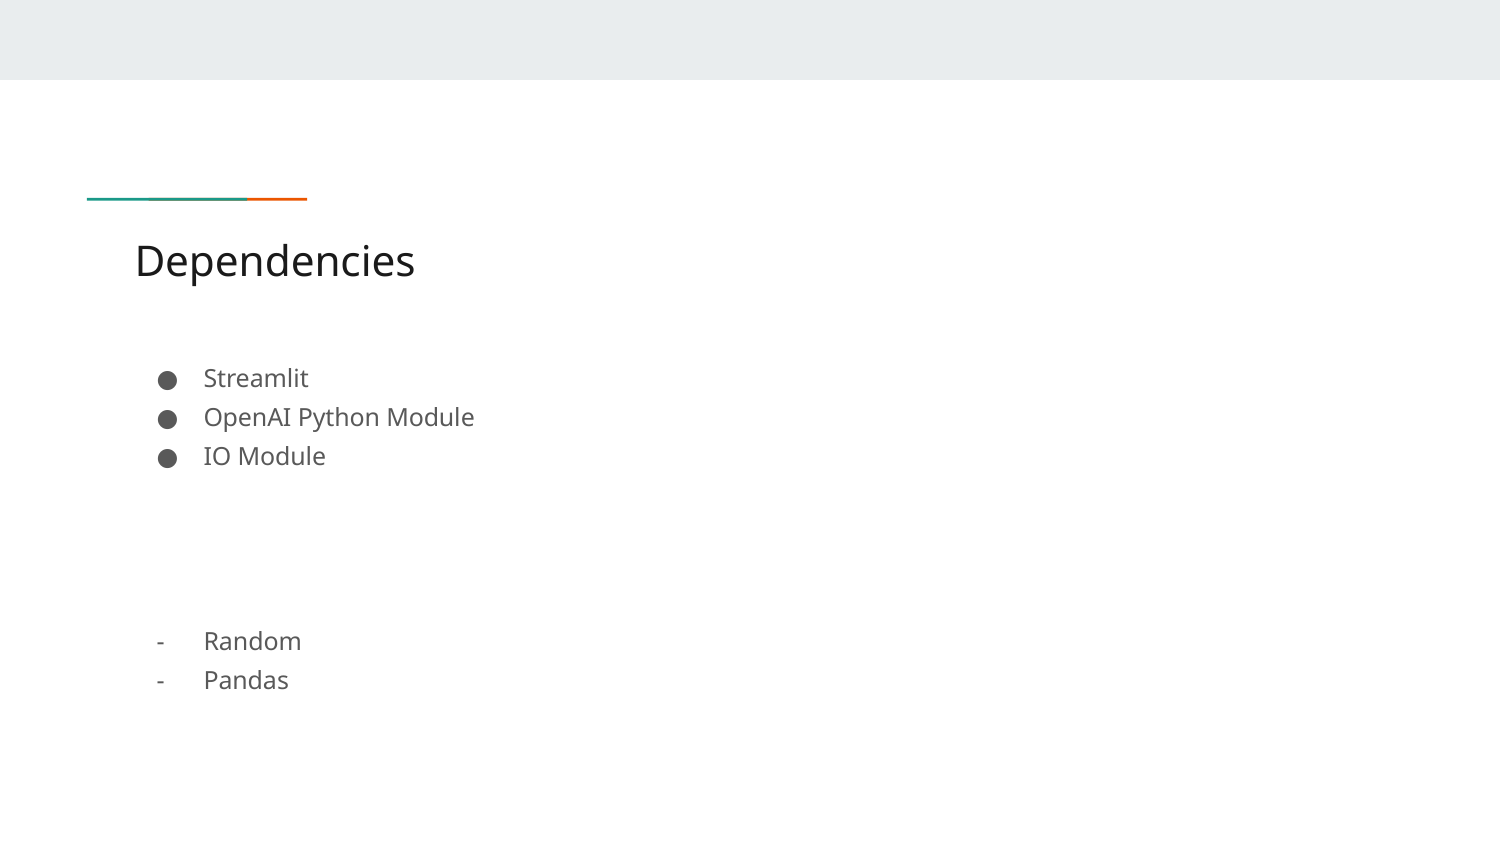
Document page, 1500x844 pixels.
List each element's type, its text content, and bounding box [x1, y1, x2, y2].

title Dependencies [119, 216, 1381, 305]
list Streamlit OpenAI Python Module IO Module Random Pandas [119, 341, 1381, 712]
